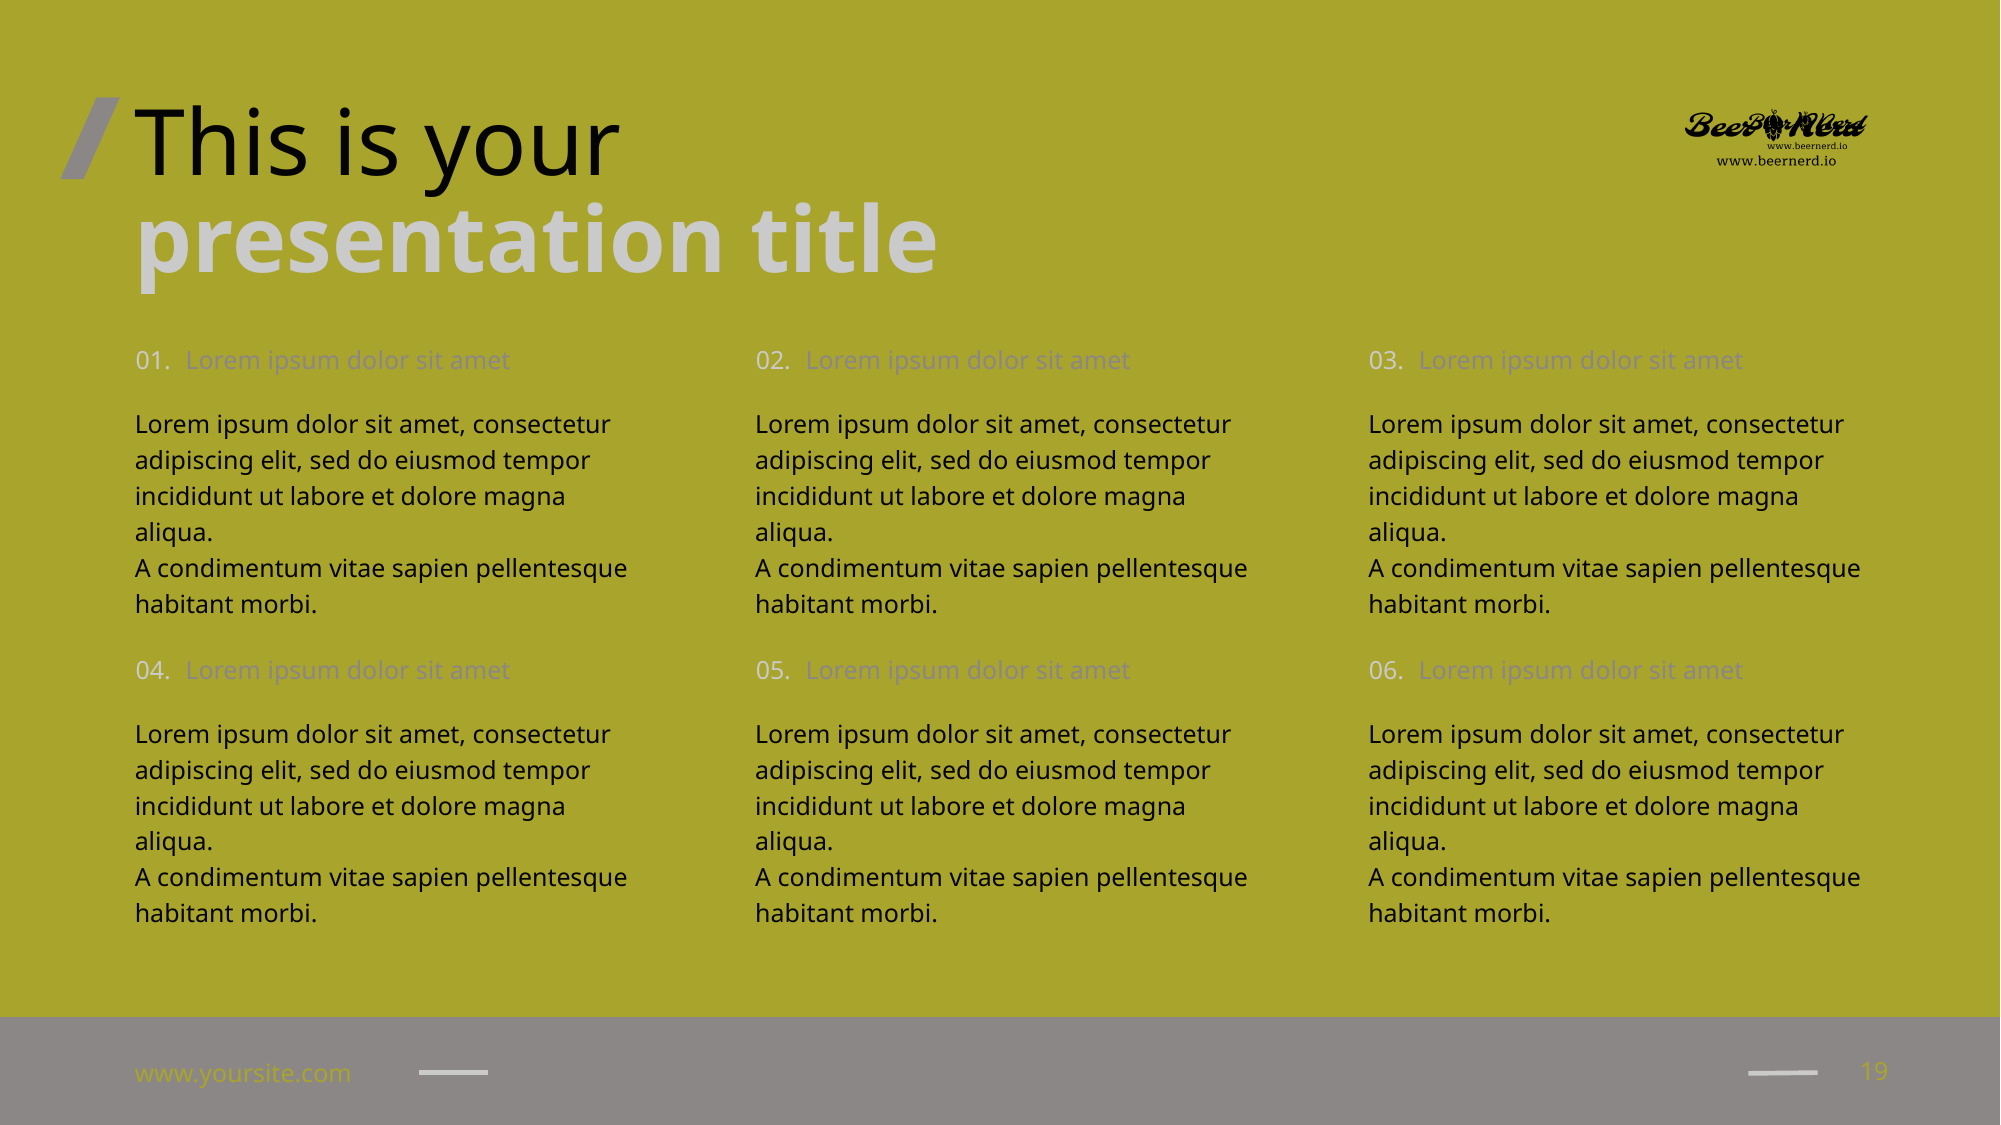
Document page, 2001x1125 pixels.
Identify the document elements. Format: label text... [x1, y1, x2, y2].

text_box Lorem ipsum dolor sit amet [1431, 641, 1930, 692]
text_box Lorem ipsum dolor sit amet, consectetur adipiscing elit, sed do eiusmod tempor incididunt ut labore et dolore magna aliqua. A condimentum vitae sapien pellentesque habitant morbi. [740, 704, 1266, 936]
text_box Lorem ipsum dolor sit amet, consectetur adipiscing elit, sed do eiusmod tempor incididunt ut labore et dolore magna aliqua. A condimentum vitae sapien pellentesque habitant morbi. [740, 395, 1266, 626]
text_box 01. [120, 331, 198, 383]
text_box Lorem ipsum dolor sit amet, consectetur adipiscing elit, sed do eiusmod tempor incididunt ut labore et dolore magna aliqua. A condimentum vitae sapien pellentesque habitant morbi. [120, 395, 646, 626]
text_box 06. [1354, 641, 1431, 692]
text_box Lorem ipsum dolor sit amet [198, 641, 697, 692]
picture [1594, 0, 1959, 274]
text_box Lorem ipsum dolor sit amet, consectetur adipiscing elit, sed do eiusmod tempor incididunt ut labore et dolore magna aliqua. A condimentum vitae sapien pellentesque habitant morbi. [1353, 704, 1880, 936]
text_box 05. [741, 641, 818, 692]
text_box Lorem ipsum dolor sit amet [1431, 331, 1930, 383]
text_box Lorem ipsum dolor sit amet [198, 331, 697, 383]
text_box This is your [120, 76, 1361, 202]
text_box Lorem ipsum dolor sit amet [818, 331, 1317, 383]
text_box Lorem ipsum dolor sit amet [818, 641, 1317, 692]
text_box 04. [120, 641, 198, 692]
text_box [60, 97, 120, 180]
text_box 02. [741, 331, 818, 383]
text_box Lorem ipsum dolor sit amet, consectetur adipiscing elit, sed do eiusmod tempor incididunt ut labore et dolore magna aliqua. A condimentum vitae sapien pellentesque habitant morbi. [120, 704, 646, 936]
text_box 03. [1354, 331, 1431, 383]
text_box Lorem ipsum dolor sit amet, consectetur adipiscing elit, sed do eiusmod tempor incididunt ut labore et dolore magna aliqua. A condimentum vitae sapien pellentesque habitant morbi. [1353, 395, 1880, 626]
text_box presentation title [120, 173, 1012, 299]
